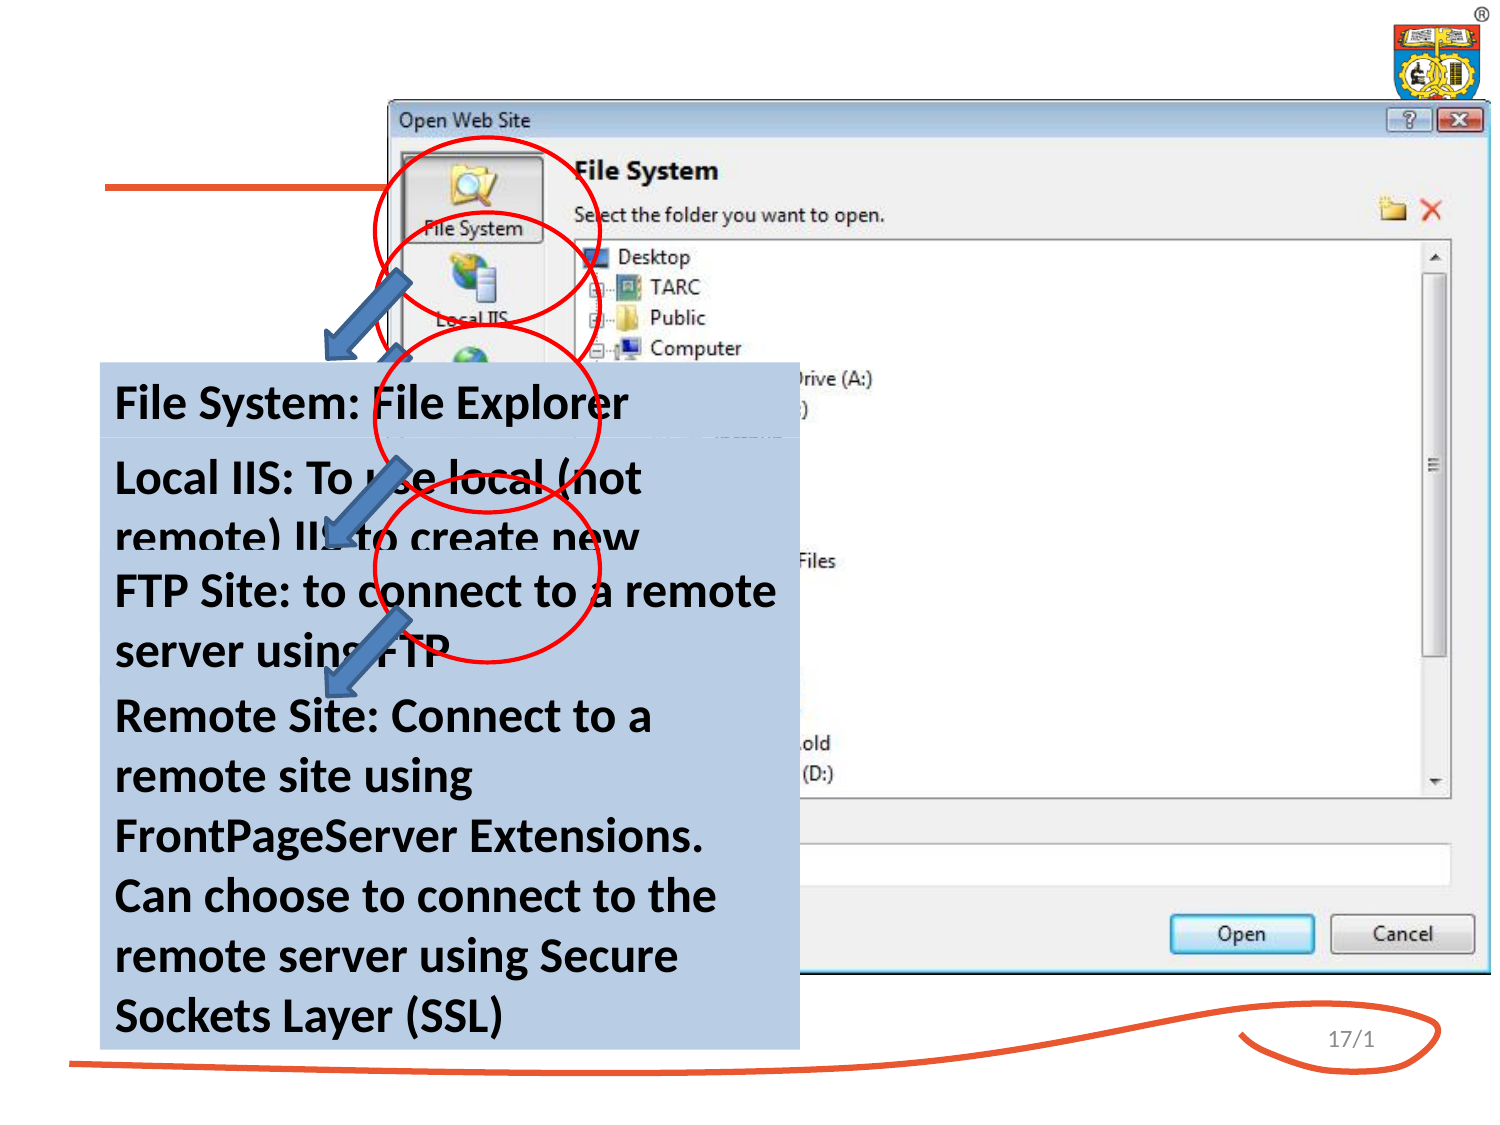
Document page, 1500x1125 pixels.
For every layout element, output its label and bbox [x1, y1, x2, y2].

text_box [99, 474, 801, 1054]
list [387, 99, 1491, 976]
picture [1389, 3, 1492, 129]
text_box [99, 324, 801, 474]
text_box [99, 137, 801, 324]
